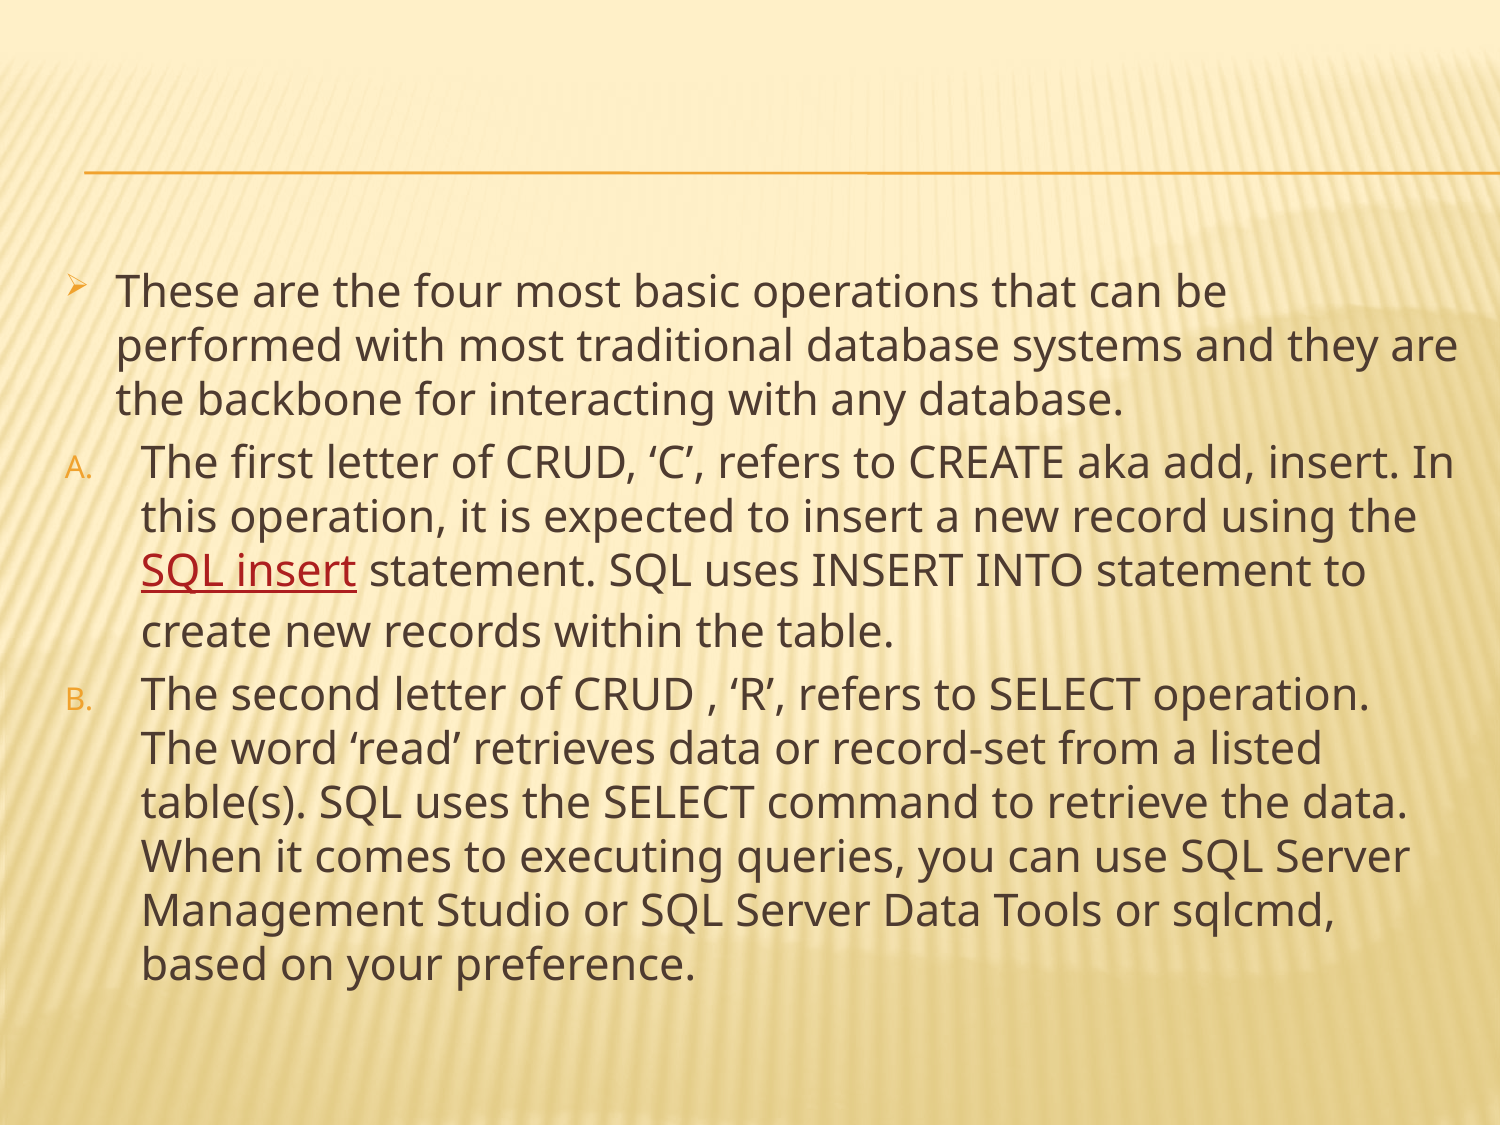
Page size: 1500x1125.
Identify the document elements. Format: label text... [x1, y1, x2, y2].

list These are the four most basic operations that can be performed with most traditional database systems and they are the backbone for interacting with any database. The first letter of CRUD, ‘C’, refers to CREATE aka add, insert. In this operation, it is expected to insert a new record using the SQL insert statement. SQL uses INSERT INTO statement to create new records within the table. The second letter of CRUD , ‘R’, refers to SELECT operation. The word ‘read’ retrieves data or record-set from a listed table(s). SQL uses the SELECT command to retrieve the data. When it comes to executing queries, you can use SQL Server Management Studio or SQL Server Data Tools or sqlcmd, based on your preference. [50, 254, 1475, 998]
